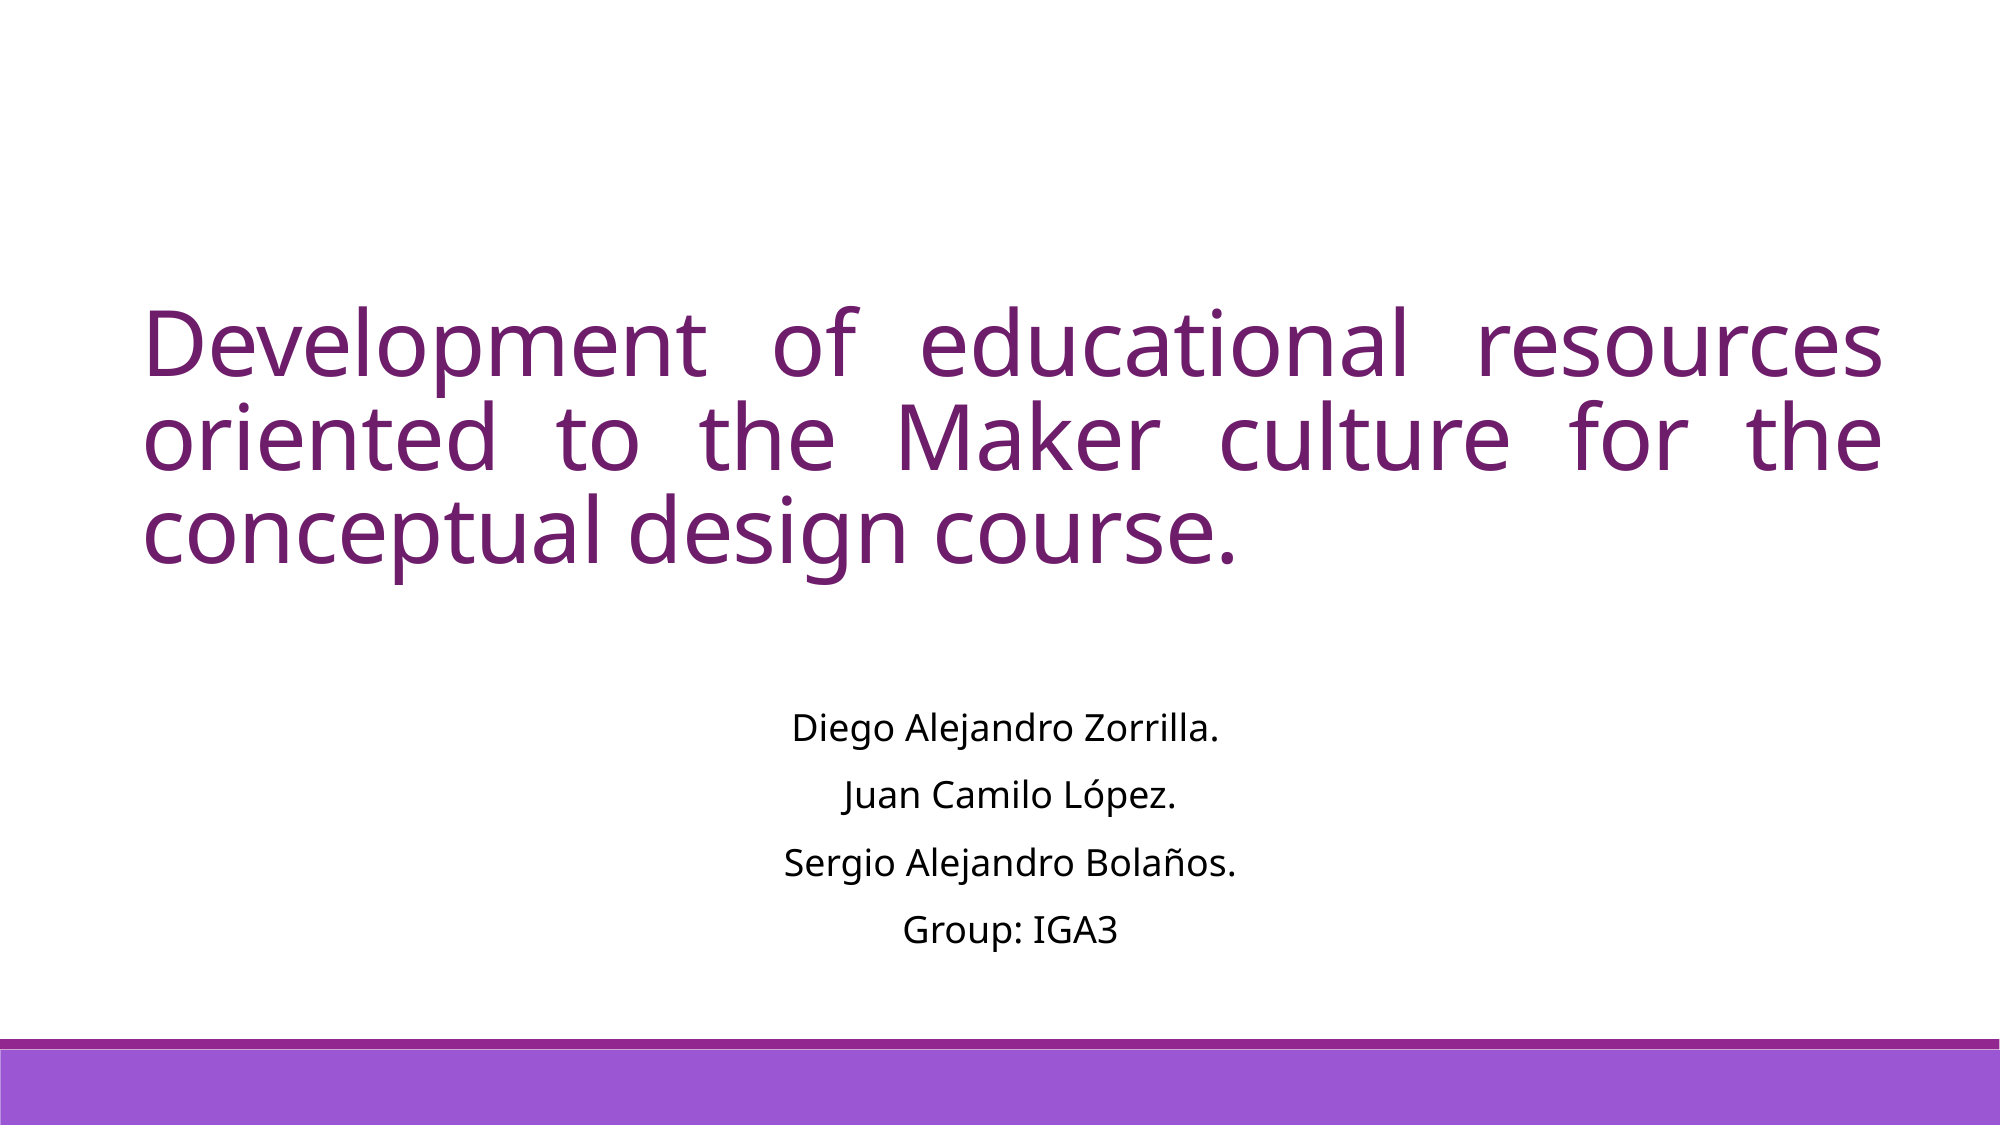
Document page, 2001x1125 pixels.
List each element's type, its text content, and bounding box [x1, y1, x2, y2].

title Development of educational resources oriented to the Maker culture for the conceptual design course. [126, 142, 1900, 591]
text_box Diego Alejandro Zorrilla. Juan Camilo López. Sergio Alejandro Bolaños. Group: IGA3 [186, 673, 1835, 959]
